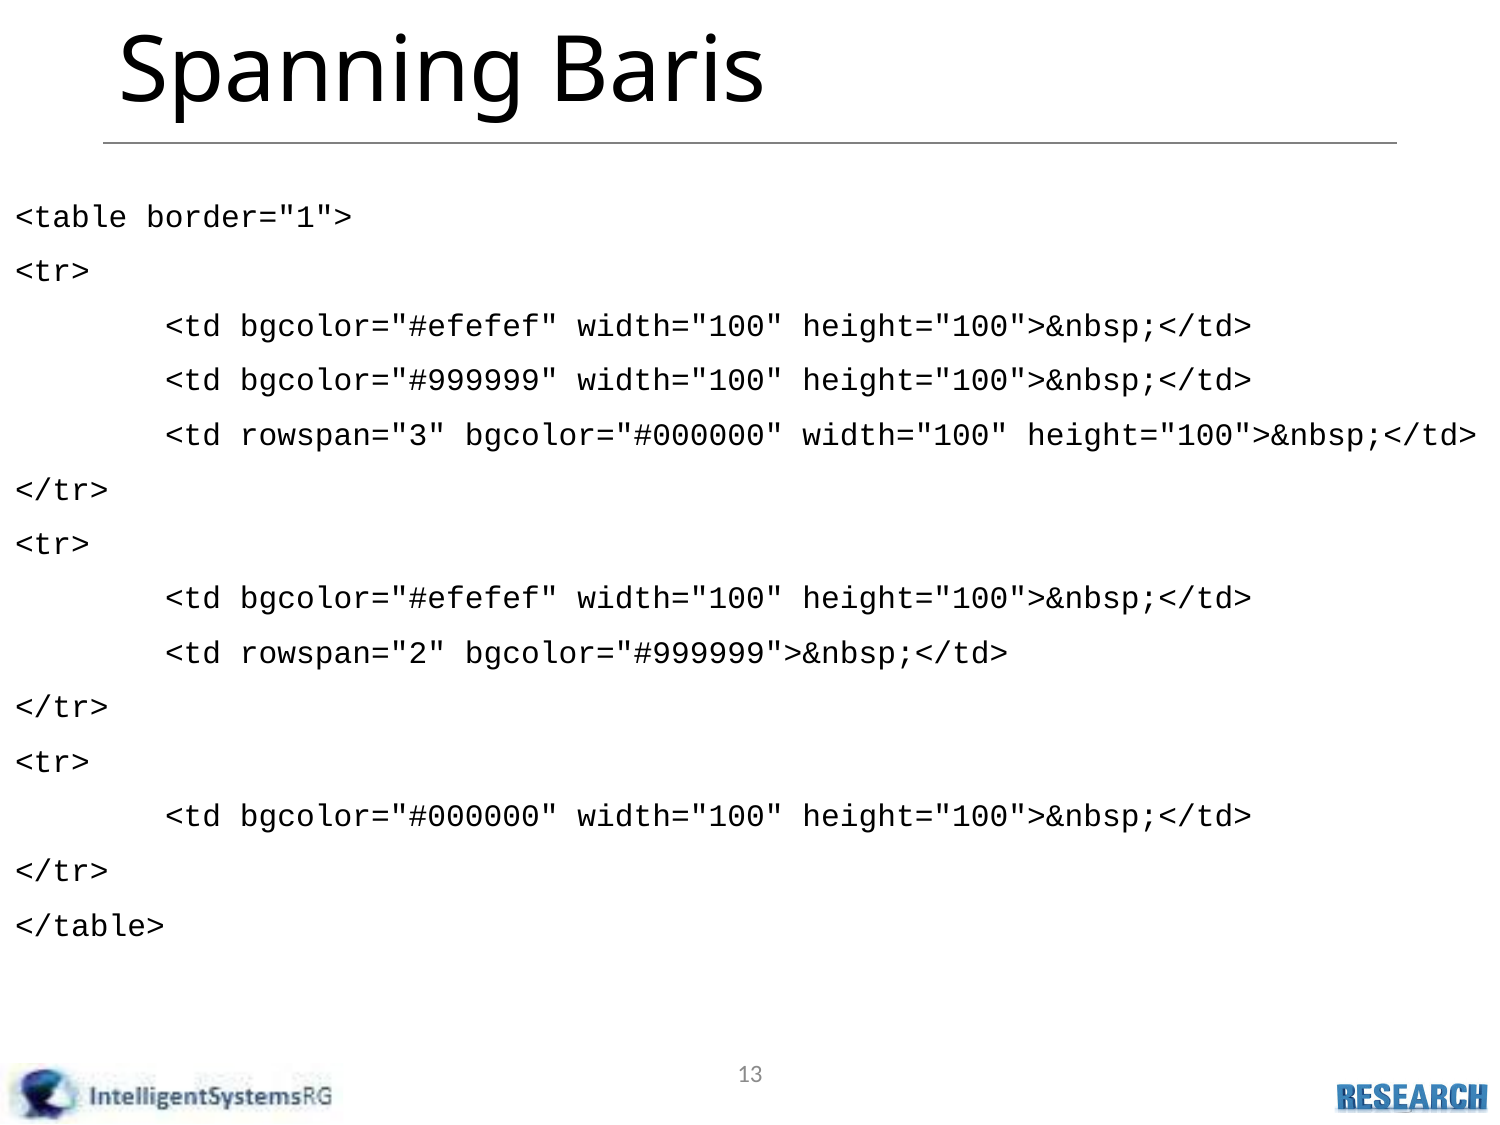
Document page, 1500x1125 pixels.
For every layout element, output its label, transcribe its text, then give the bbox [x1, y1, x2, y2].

list <table border="1"> <tr> <td bgcolor="#efefef" width="100" height="100">&nbsp;</td> <td bgcolor="#999999" width="100" height="100">&nbsp;</td> <td rowspan="3" bgcolor="#000000" width="100" height="100">&nbsp;</td> </tr> <tr> <td bgcolor="#efefef" width="100" height="100">&nbsp;</td> <td rowspan="2" bgcolor="#999999">&nbsp;</td> </tr> <tr> <td bgcolor="#000000" width="100" height="100">&nbsp;</td> </tr> </table> [0, 192, 1500, 1013]
picture [0, 1063, 344, 1124]
picture [1334, 1078, 1489, 1113]
title Spanning Baris [103, 13, 1397, 131]
